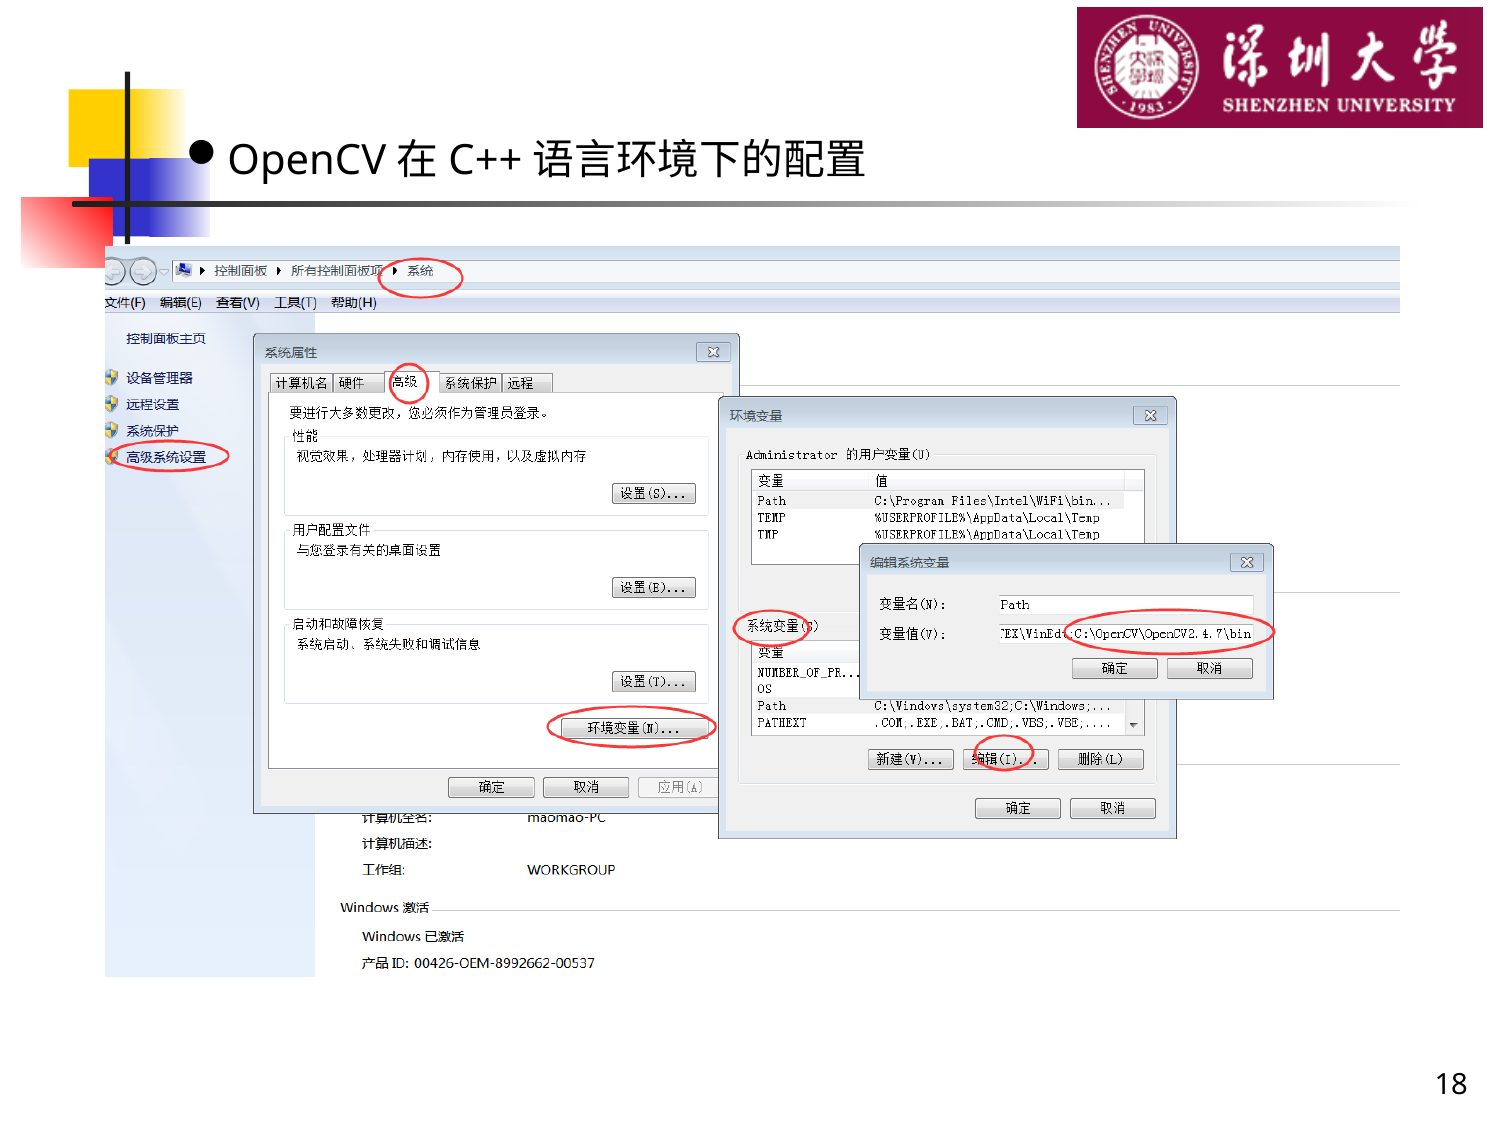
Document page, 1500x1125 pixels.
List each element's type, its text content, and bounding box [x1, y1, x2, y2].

picture [1077, 6, 1483, 128]
text_box OpenCV在C++语言环境下的配置 [171, 125, 1128, 191]
slide_number 18 [1170, 1037, 1484, 1113]
picture [105, 245, 1400, 977]
